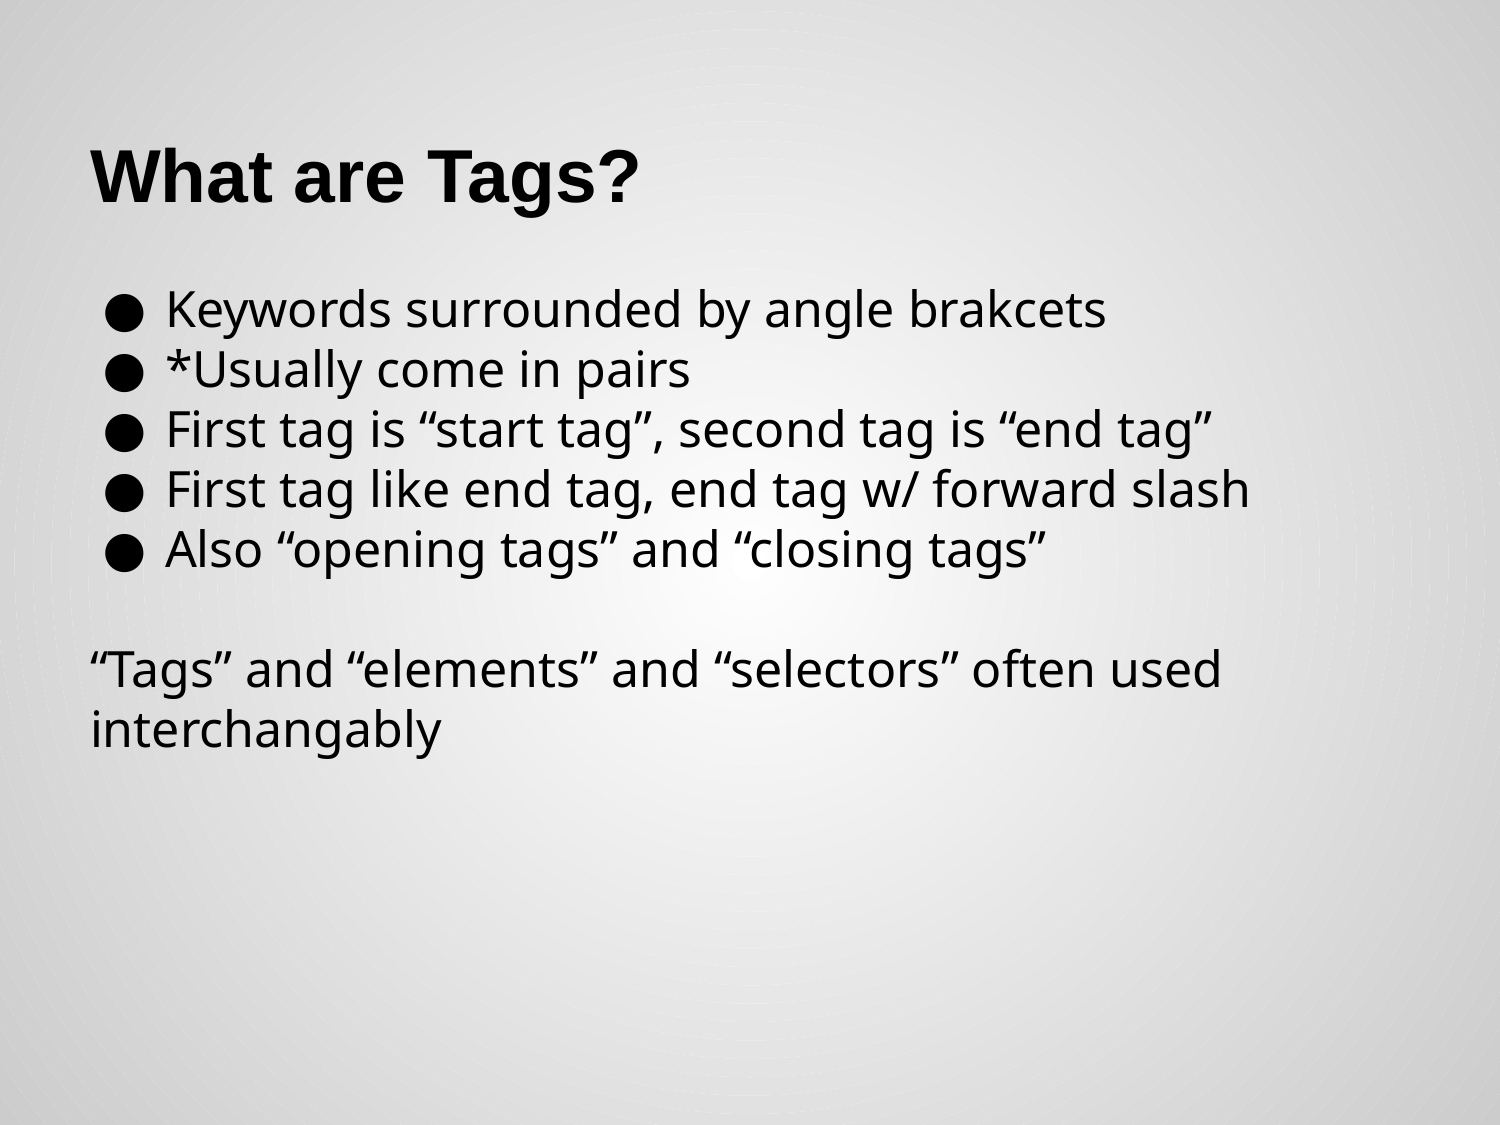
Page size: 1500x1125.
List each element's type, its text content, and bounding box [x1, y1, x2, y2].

list Keywords surrounded by angle brakcets *Usually come in pairs First tag is “start tag”, second tag is “end tag” First tag like end tag, end tag w/ forward slash Also “opening tags” and “closing tags” “Tags” and “elements” and “selectors” often used interchangably [75, 262, 1425, 1078]
title What are Tags? [75, 45, 1425, 233]
